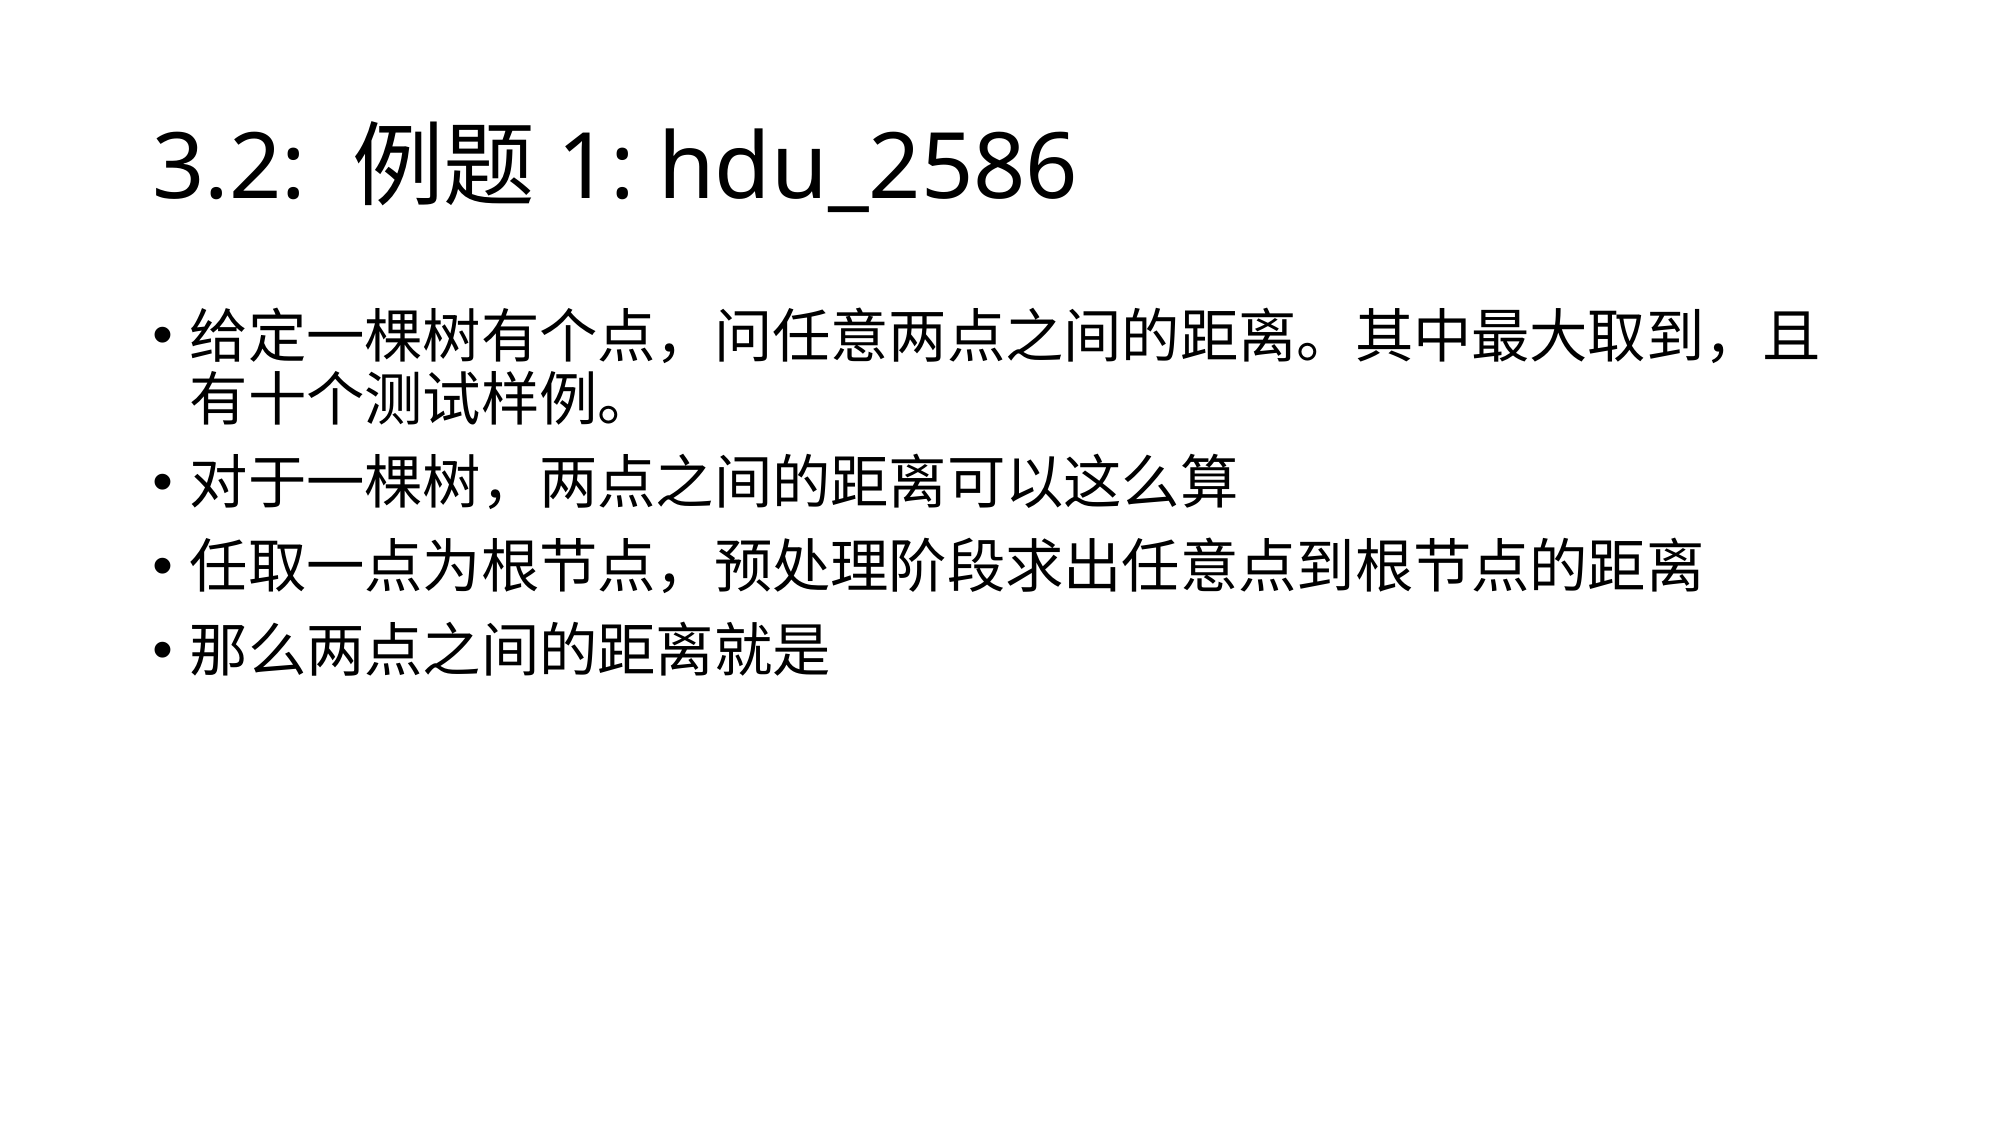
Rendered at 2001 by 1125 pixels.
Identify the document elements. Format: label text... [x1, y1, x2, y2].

title 3.2: 例题1: hdu_2586 [137, 59, 1863, 278]
